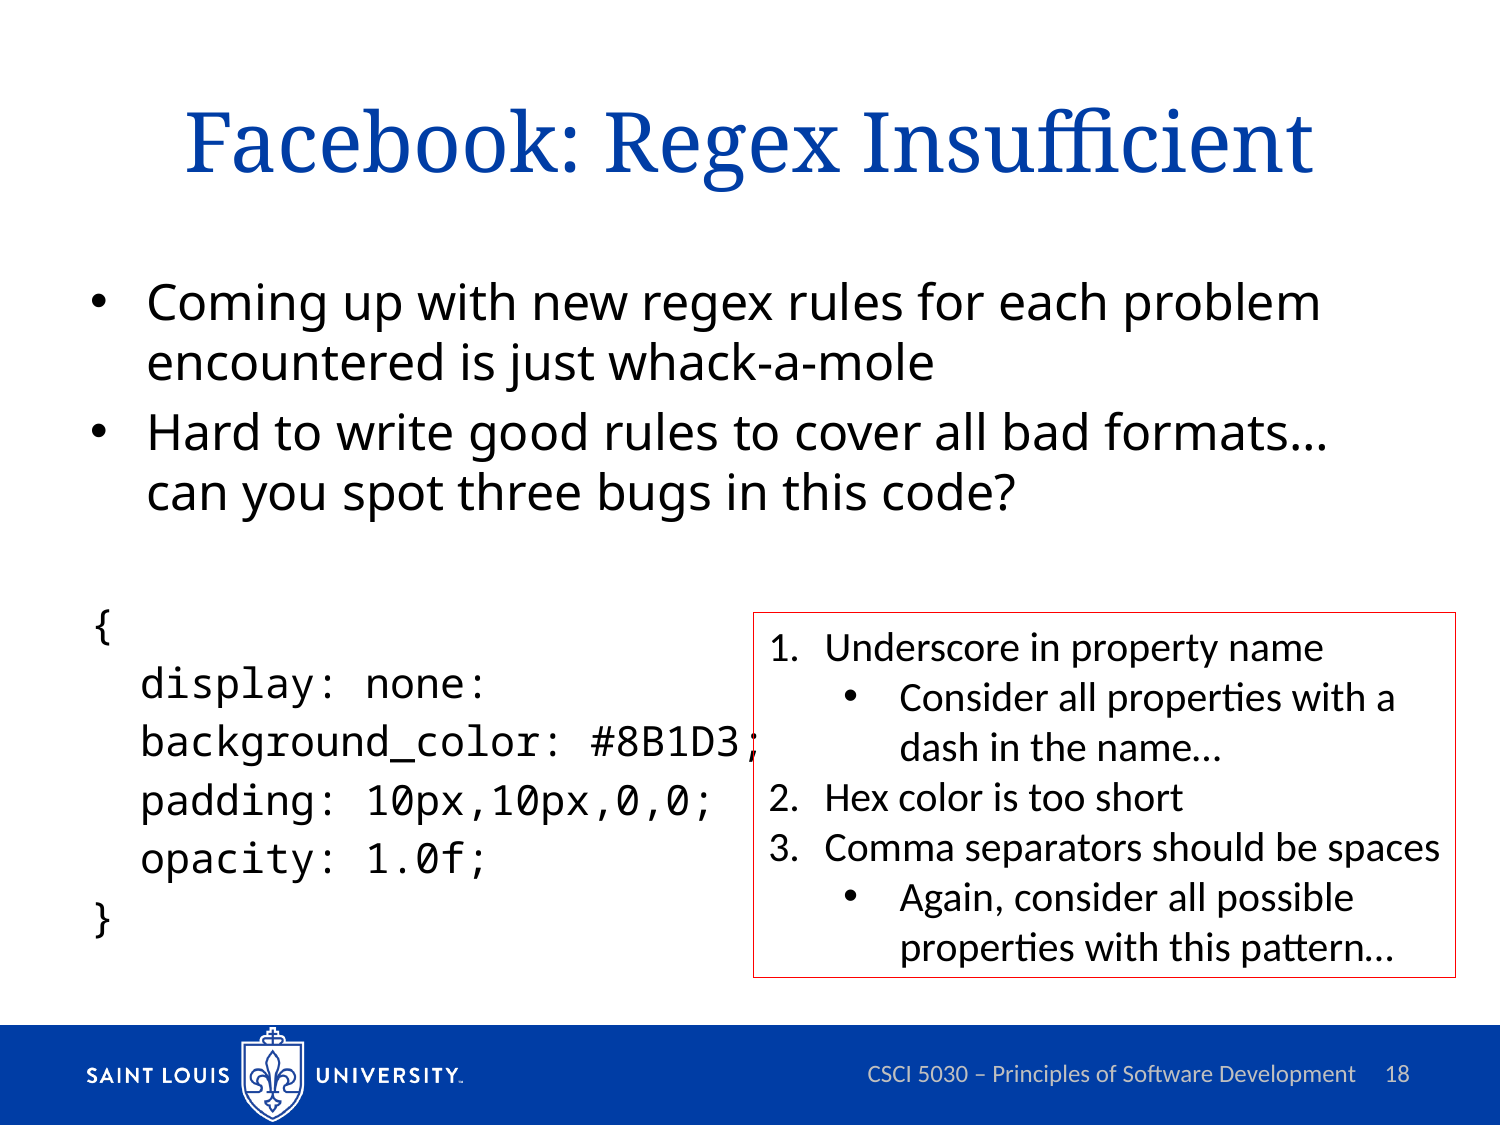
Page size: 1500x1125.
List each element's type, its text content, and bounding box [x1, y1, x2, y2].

picture [87, 1027, 463, 1122]
list Coming up with new regex rules for each problem encountered is just whack-a-mole Hard to write good rules to cover all bad formats… can you spot three bugs in this code? { display: none: background_color: #8B1D3; padding: 10px,10px,0,0; opacity: 1.0f; } [75, 262, 1425, 1005]
title Facebook: Regex Insufficient [75, 45, 1425, 233]
footer CSCI 5030 – Principles of Software Development [849, 1042, 1074, 1103]
text_box Underscore in property name Consider all properties with a dash in the name… Hex color is too short Comma separators should be spaces Again, consider all possible properties with this pattern… [753, 612, 1456, 978]
slide_number 18 [1074, 1042, 1425, 1103]
